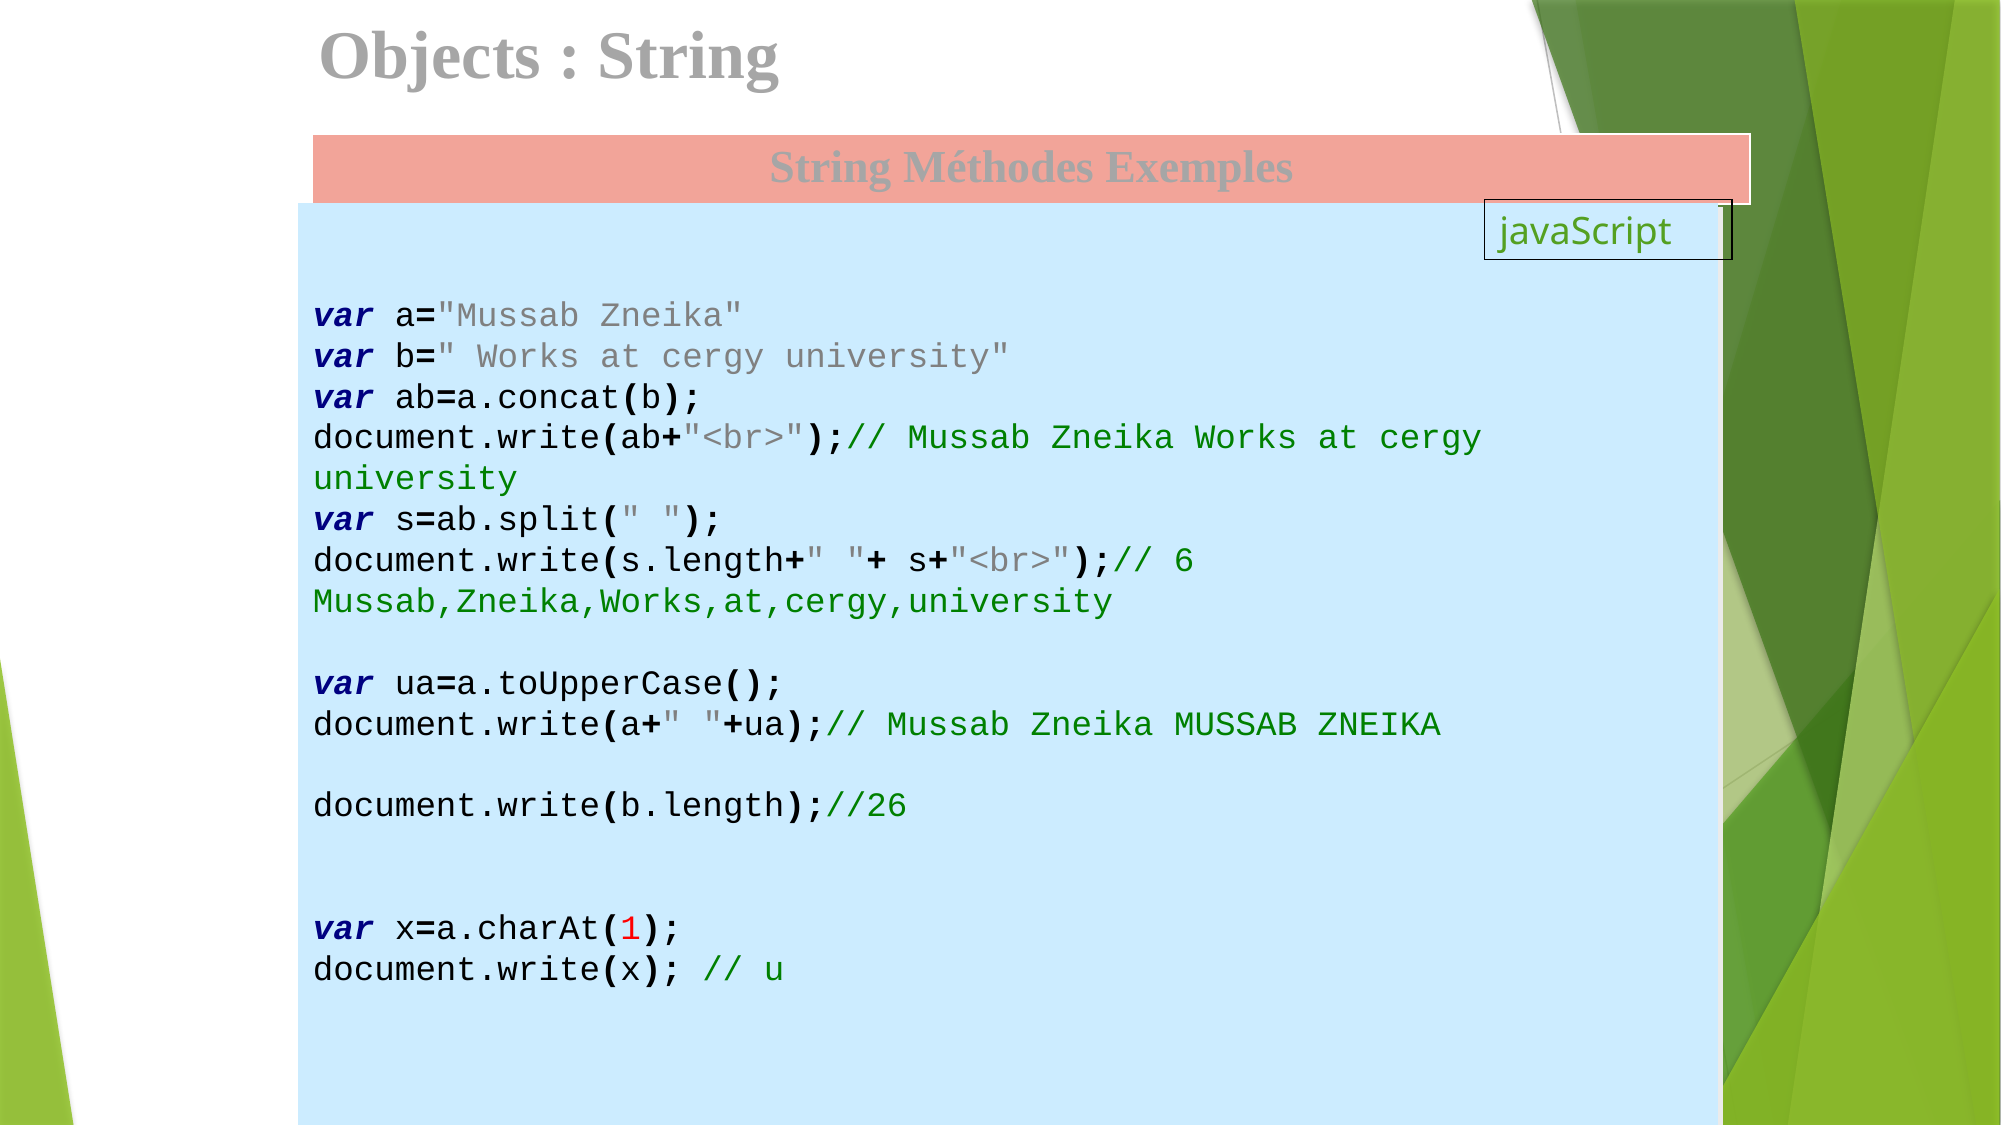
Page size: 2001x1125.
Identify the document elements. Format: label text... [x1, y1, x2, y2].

text_box var a="Mussab Zneika" var b=" Works at cergy university" var ab=a.concat(b); document.write(ab+"<br>");// Mussab Zneika Works at cergy university var s=ab.split(" "); document.write(s.length+" "+ s+"<br>");// 6 Mussab,Zneika,Works,at,cergy,university var ua=a.toUpperCase(); document.write(a+" "+ua);// Mussab Zneika MUSSAB ZNEIKA document.write(b.length);//26 var x=a.charAt(1); document.write(x); // u [298, 203, 1718, 1125]
text_box javaScript [1484, 199, 1733, 260]
table_header String Méthodes Exemples [313, 135, 1749, 203]
text_box Objects : String [303, 2, 1054, 100]
